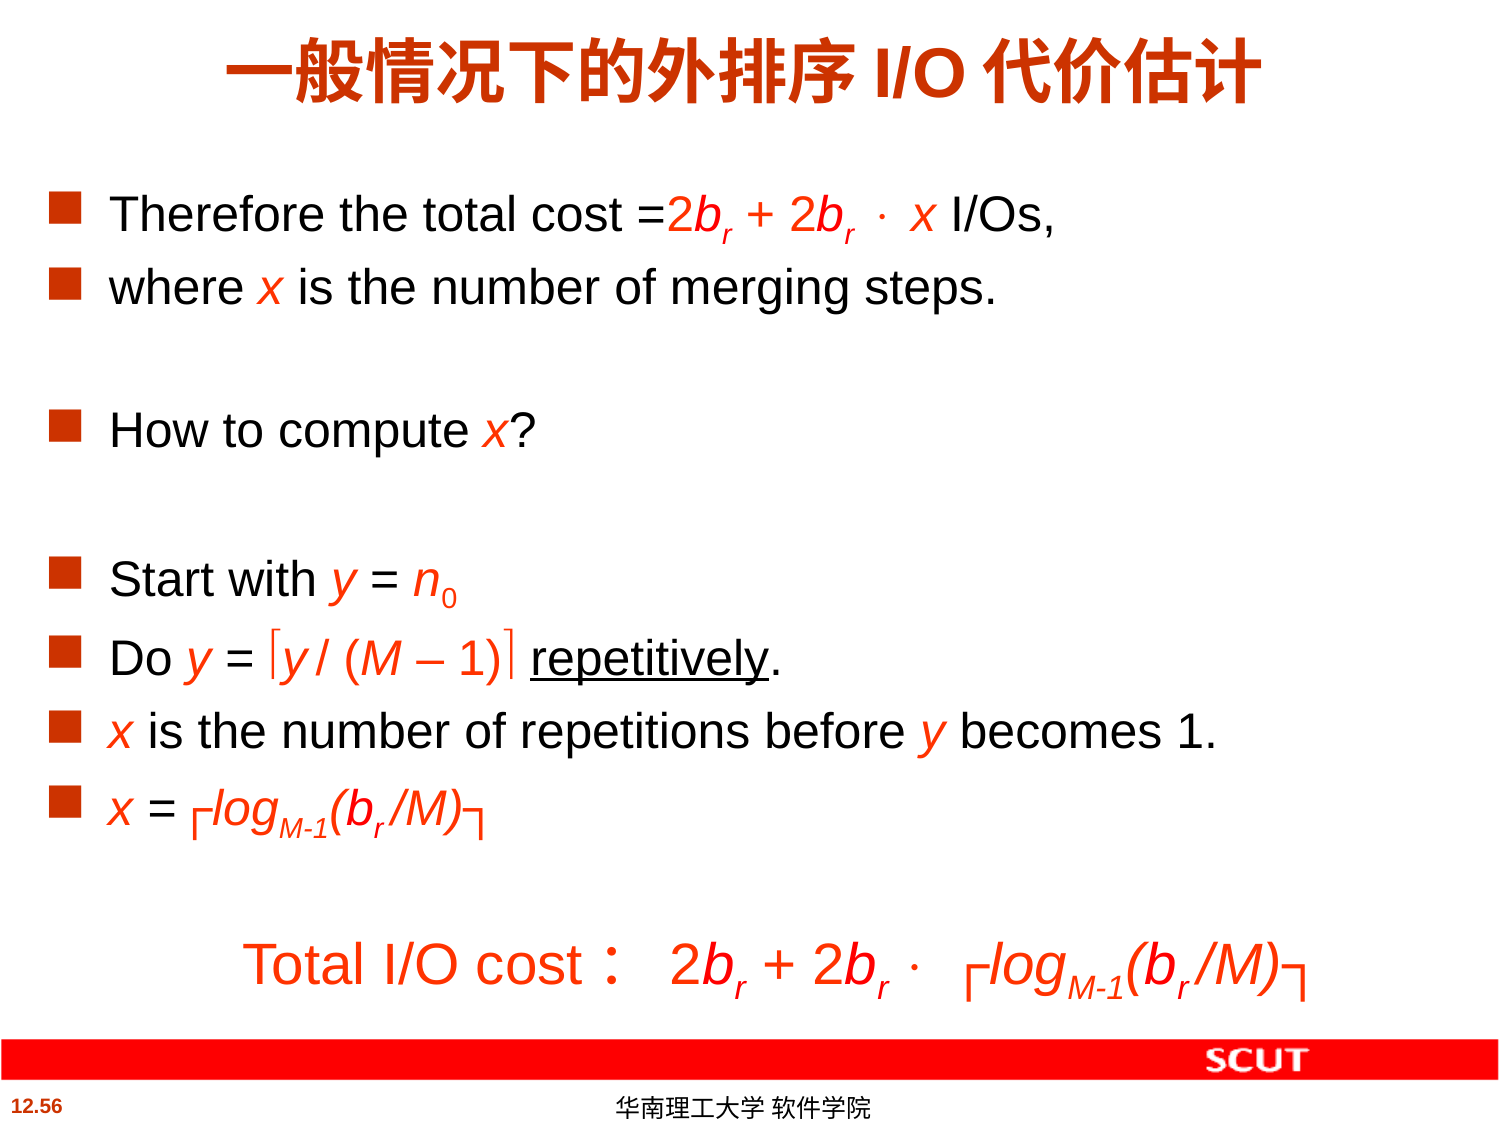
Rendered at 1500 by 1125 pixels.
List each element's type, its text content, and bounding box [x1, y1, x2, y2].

list Therefore the total cost =2br + 2br  x I/Os, where x is the number of merging steps. How to compute x? Start with y = n0 Do y = y / (M – 1) repetitively. x is the number of repetitions before y becomes 1. x =┌logM-1(br /M)┐ [37, 174, 1450, 1038]
picture [0, 1038, 1500, 1083]
title 一般情况下的外排序I/O代价估计 [37, 18, 1452, 120]
text_box Total I/O cost：2br + 2br  ┌logM-1(br /M)┐ [227, 918, 1355, 1014]
